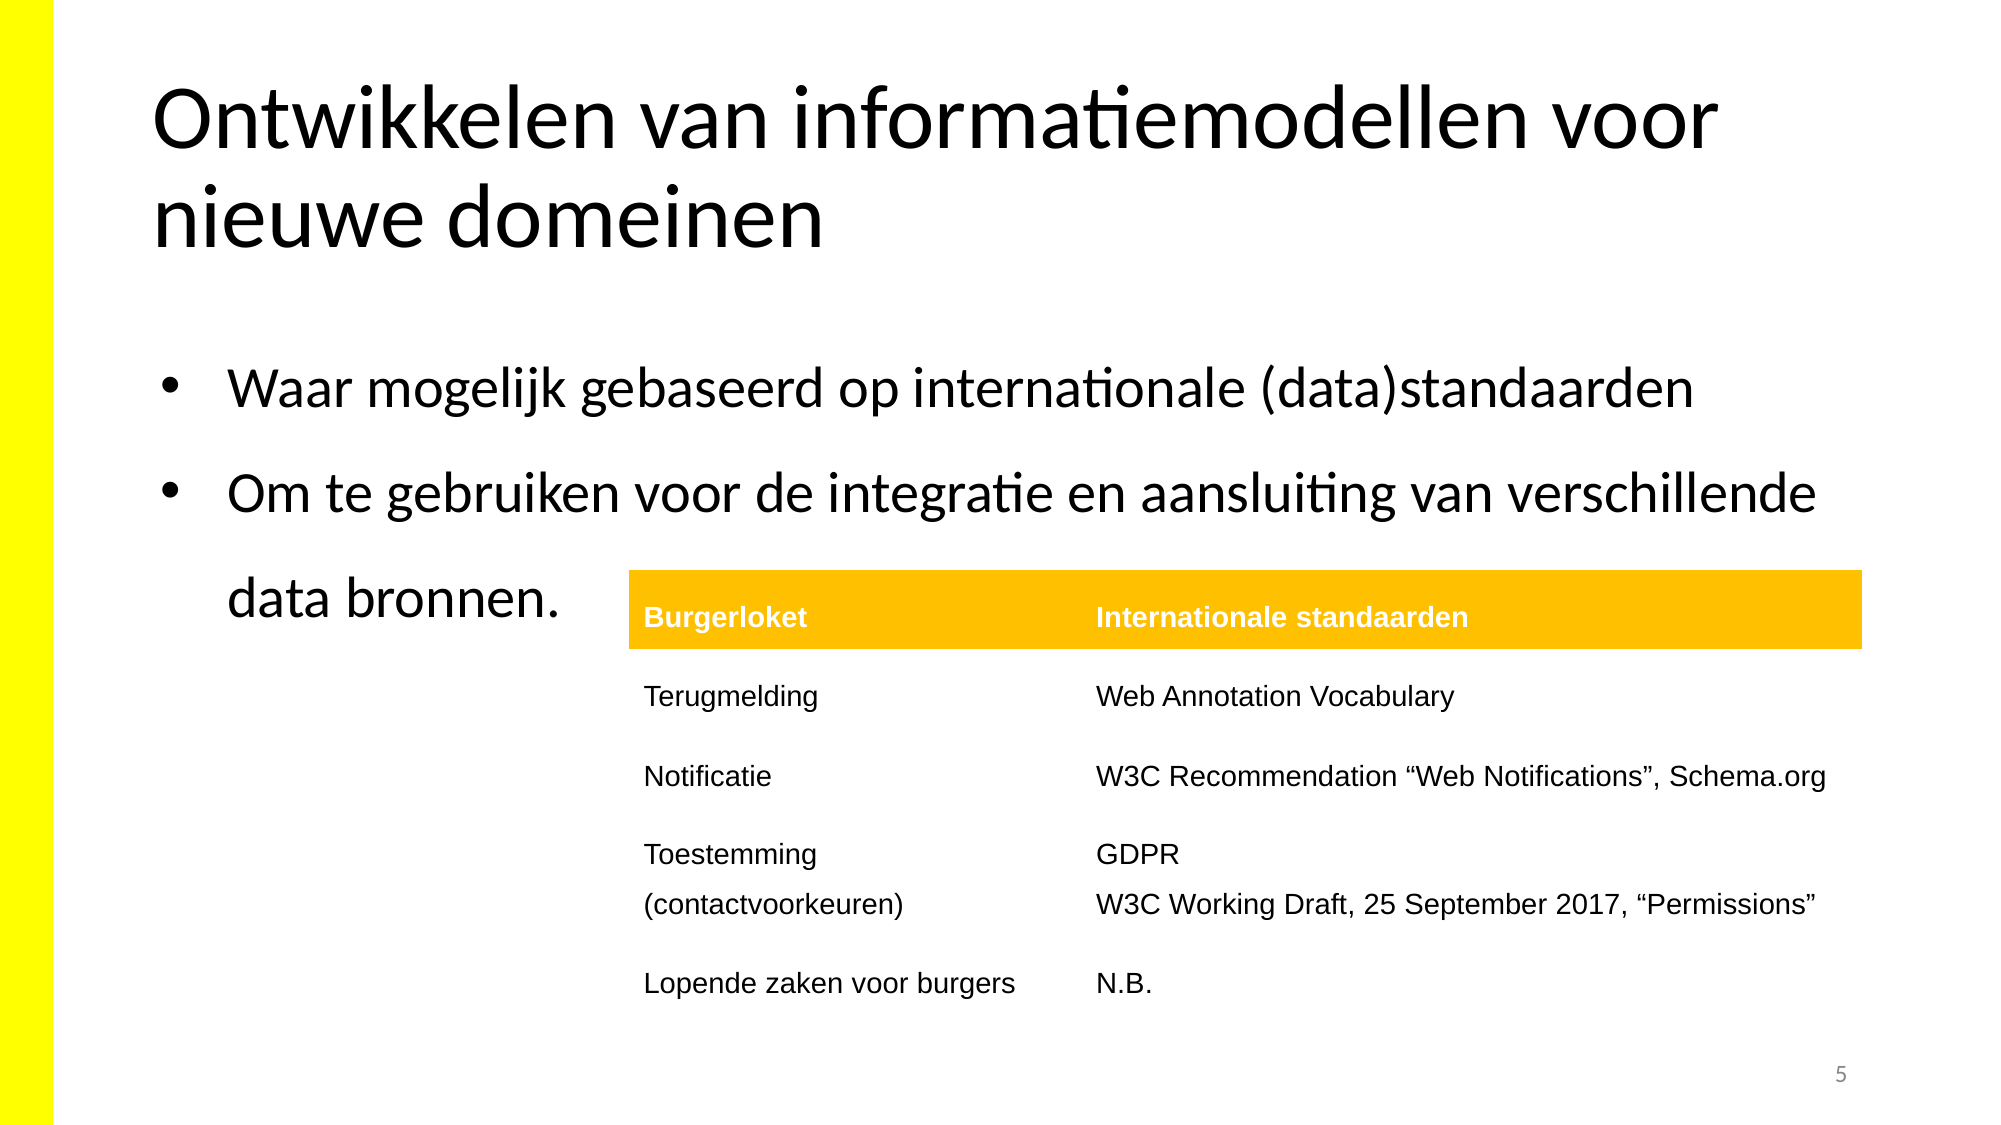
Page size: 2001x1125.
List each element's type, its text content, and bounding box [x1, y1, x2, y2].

table_cell N.B. [1081, 935, 1862, 1015]
table_cell Web Annotation Vocabulary [1081, 649, 1862, 728]
list Waar mogelijk gebaseerd op internationale (data)standaarden Om te gebruiken voor de integratie en aansluiting van verschillende data bronnen. [137, 299, 1920, 1014]
title Ontwikkelen van informatiemodellen voor nieuwe domeinen [137, 59, 1863, 278]
table_cell GDPR W3C Working Draft, 25 September 2017, “Permissions” [1081, 807, 1862, 935]
table_cell W3C Recommendation “Web Notifications”, Schema.org [1081, 728, 1862, 807]
table_header Internationale standaarden [1081, 570, 1862, 649]
slide_number 5 [1412, 1042, 1863, 1103]
table_cell Lopende zaken voor burgers [629, 935, 1081, 1015]
table_cell Toestemming (contactvoorkeuren) [629, 807, 1081, 935]
table_cell Terugmelding [629, 649, 1081, 728]
table_cell Notificatie [629, 728, 1081, 807]
table_header Burgerloket [629, 570, 1081, 649]
